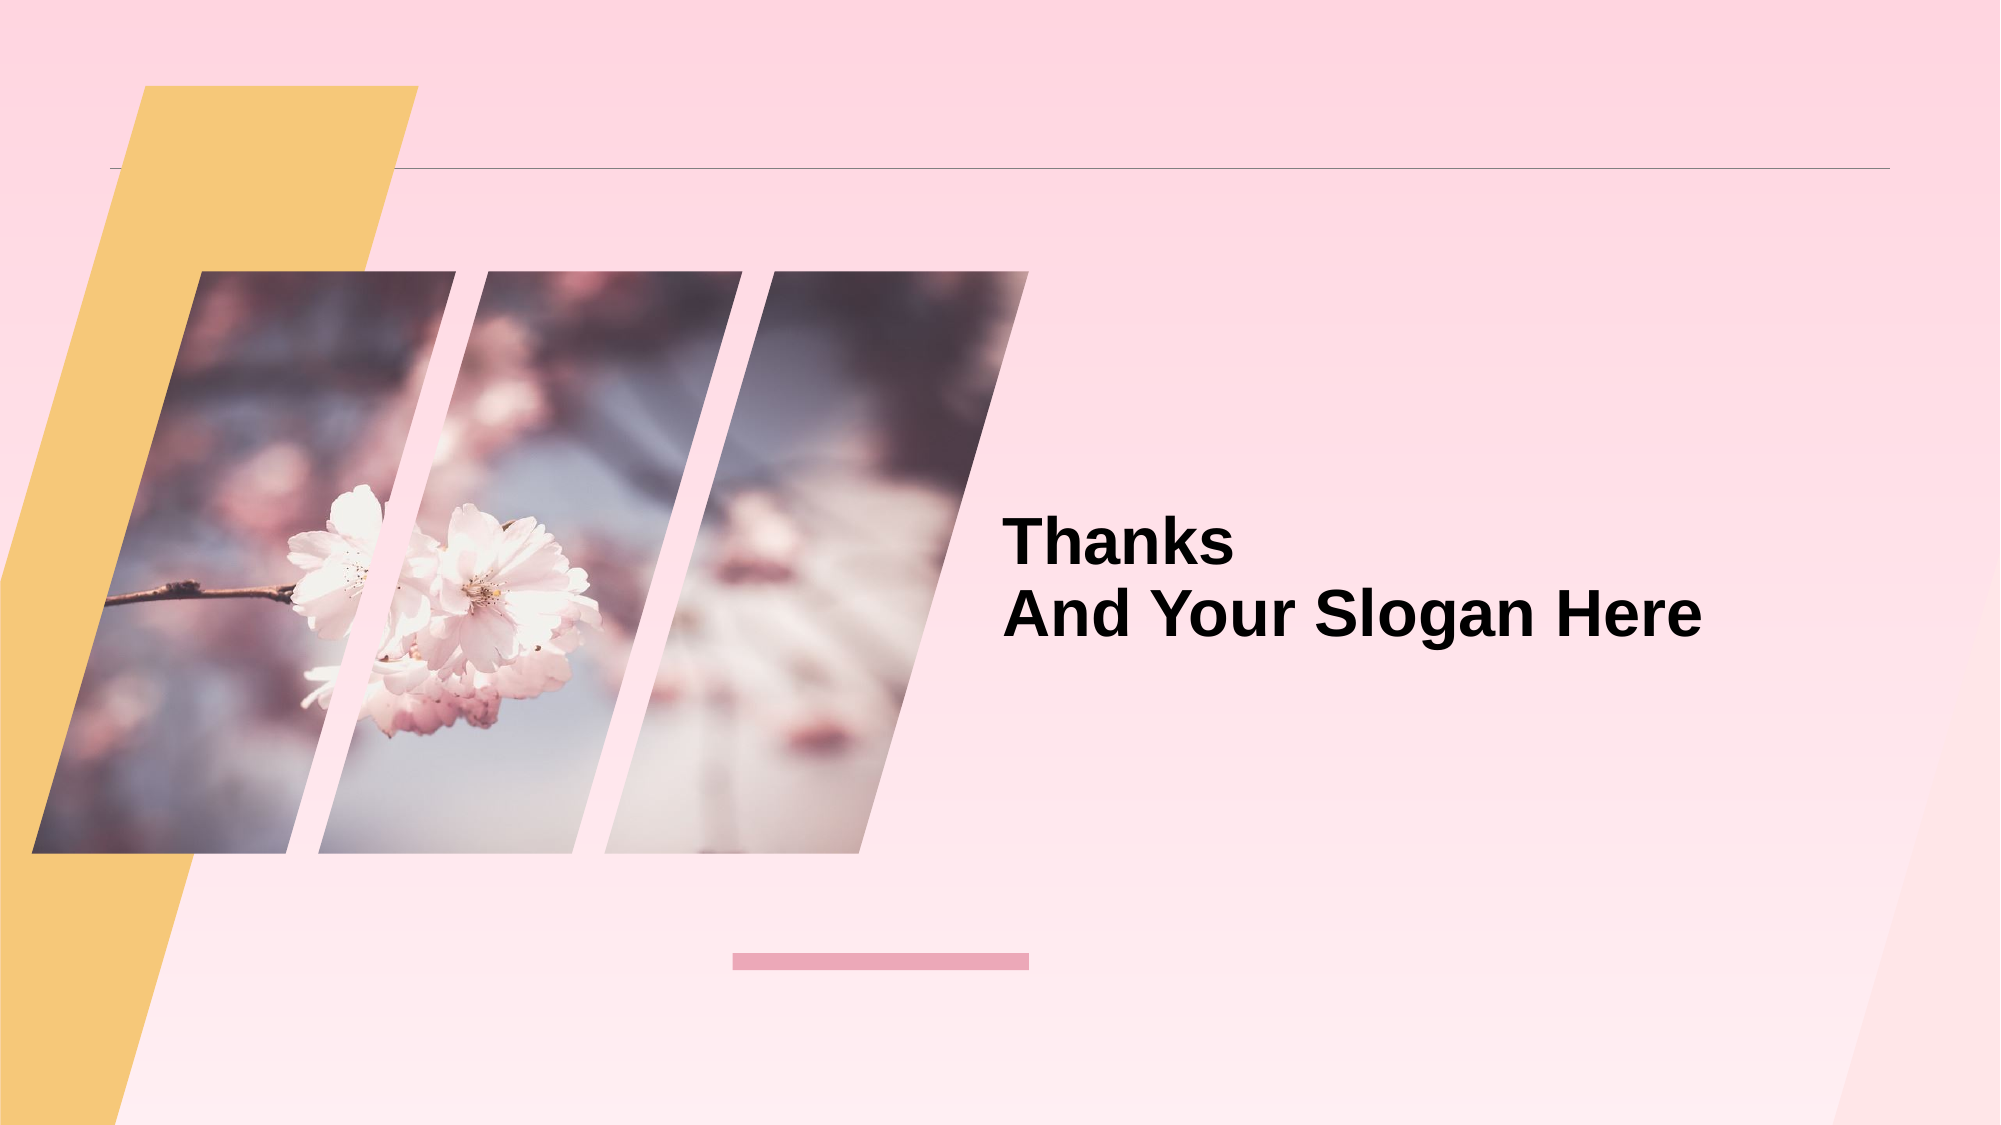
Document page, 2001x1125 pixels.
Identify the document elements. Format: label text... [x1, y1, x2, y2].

picture [318, 271, 743, 854]
picture [604, 271, 1029, 854]
picture [31, 271, 456, 854]
title Thanks And Your Slogan Here [987, 392, 1878, 659]
